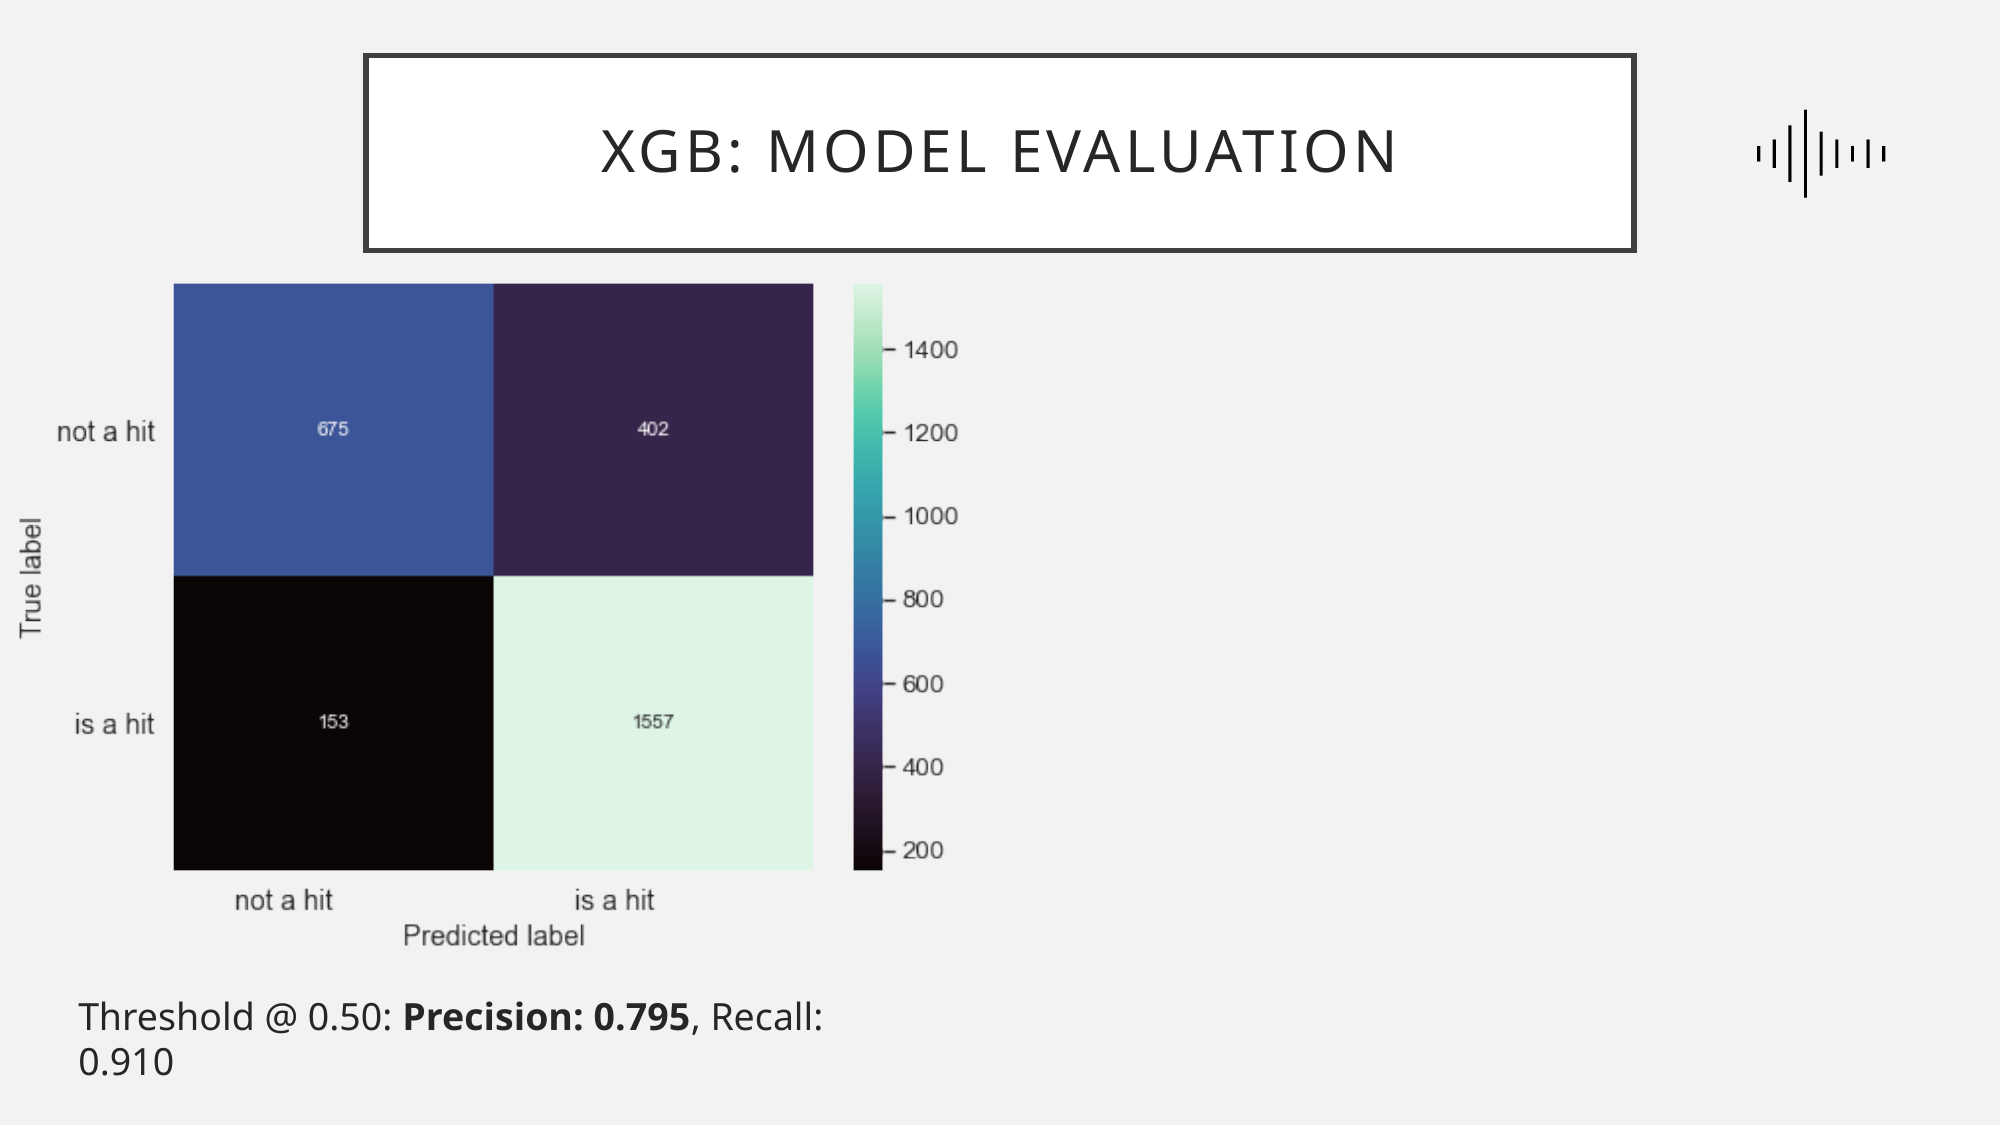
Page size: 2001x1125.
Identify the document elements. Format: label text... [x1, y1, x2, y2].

title XGB: Model Evaluation [363, 53, 1637, 253]
picture [1745, 78, 1896, 229]
picture [0, 262, 996, 974]
list Threshold @ 0.50: Precision: 0.795, Recall: 0.910 [63, 985, 923, 1070]
